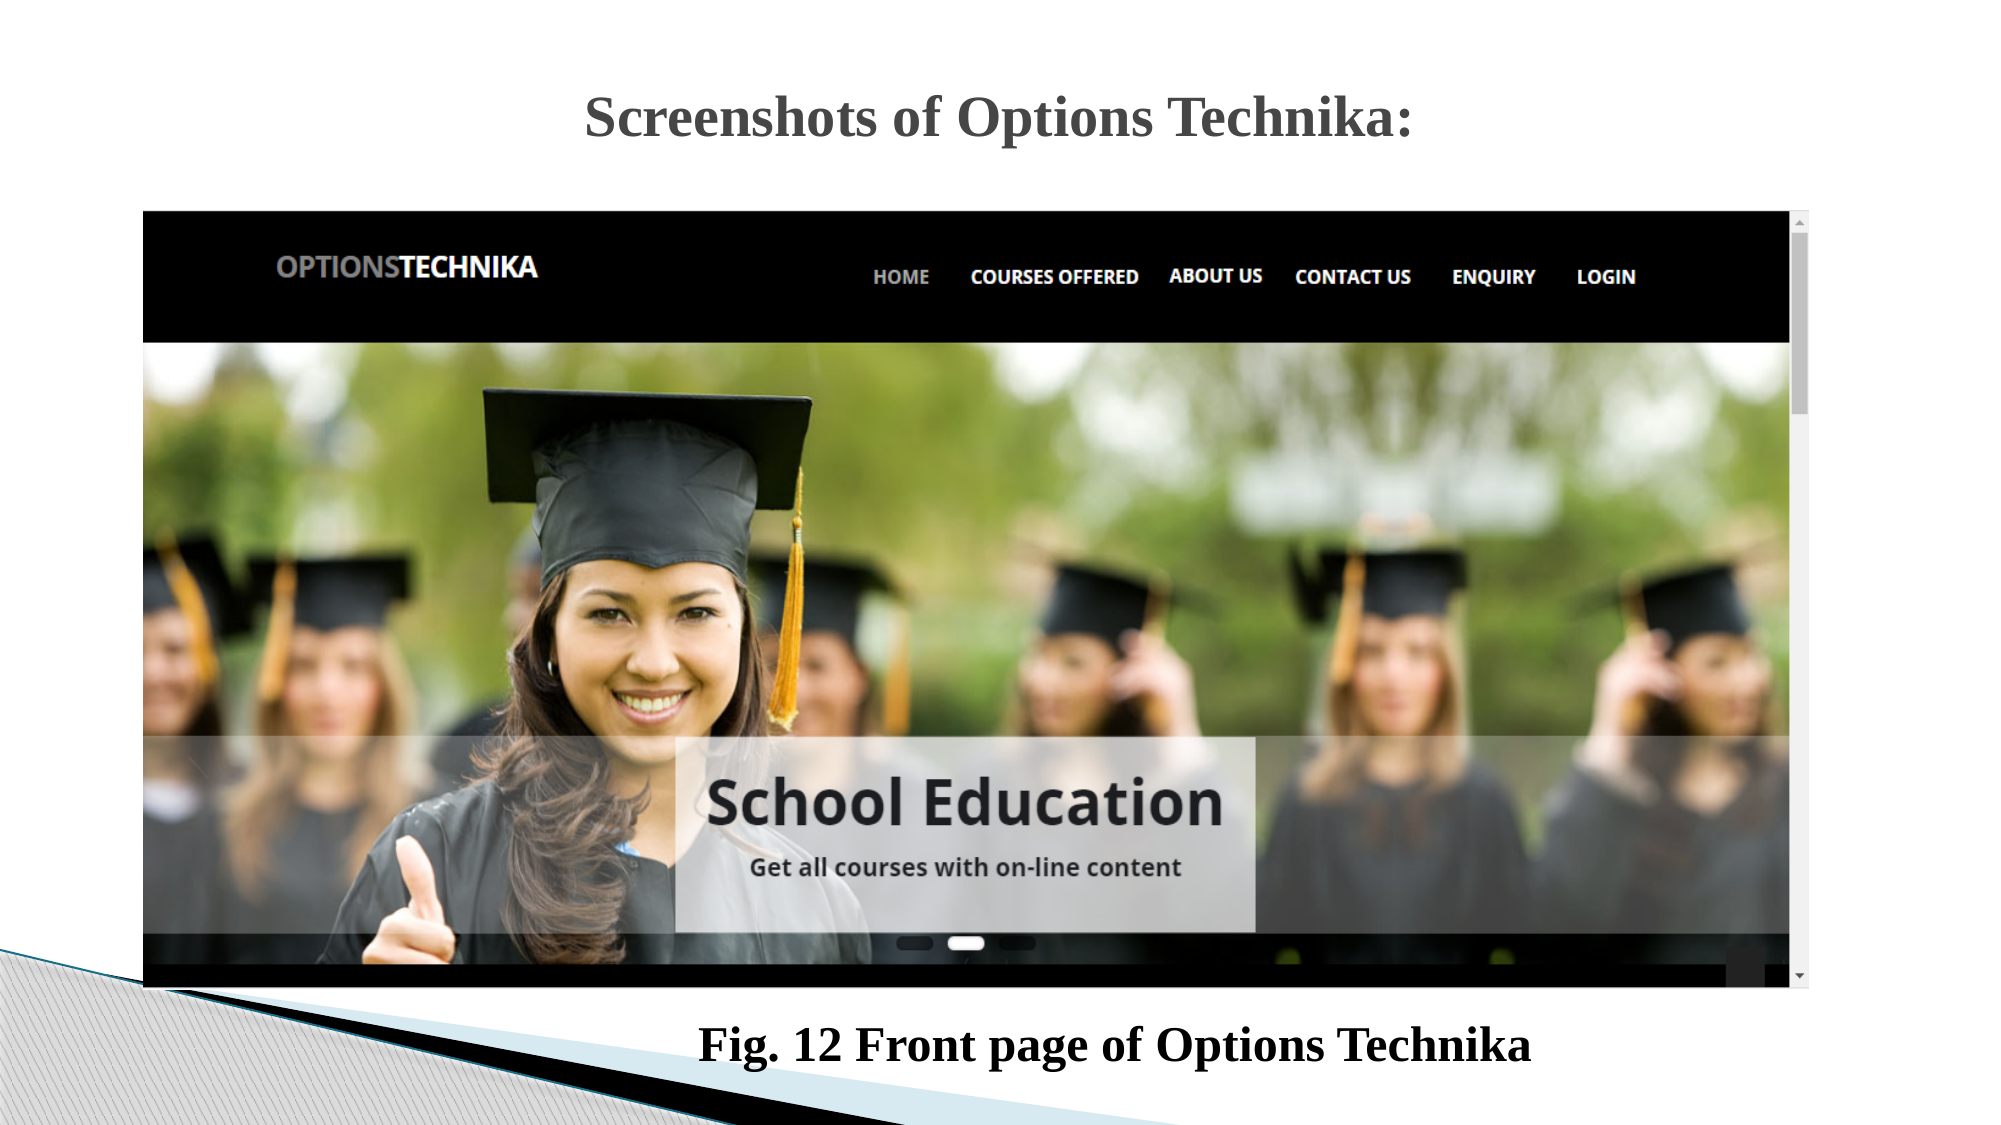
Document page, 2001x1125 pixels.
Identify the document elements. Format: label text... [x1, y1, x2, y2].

text_box Fig. 12 Front page of Options Technika [683, 1004, 1571, 1079]
title Screenshots of Options Technika: [99, 45, 1900, 182]
picture [143, 210, 1809, 990]
